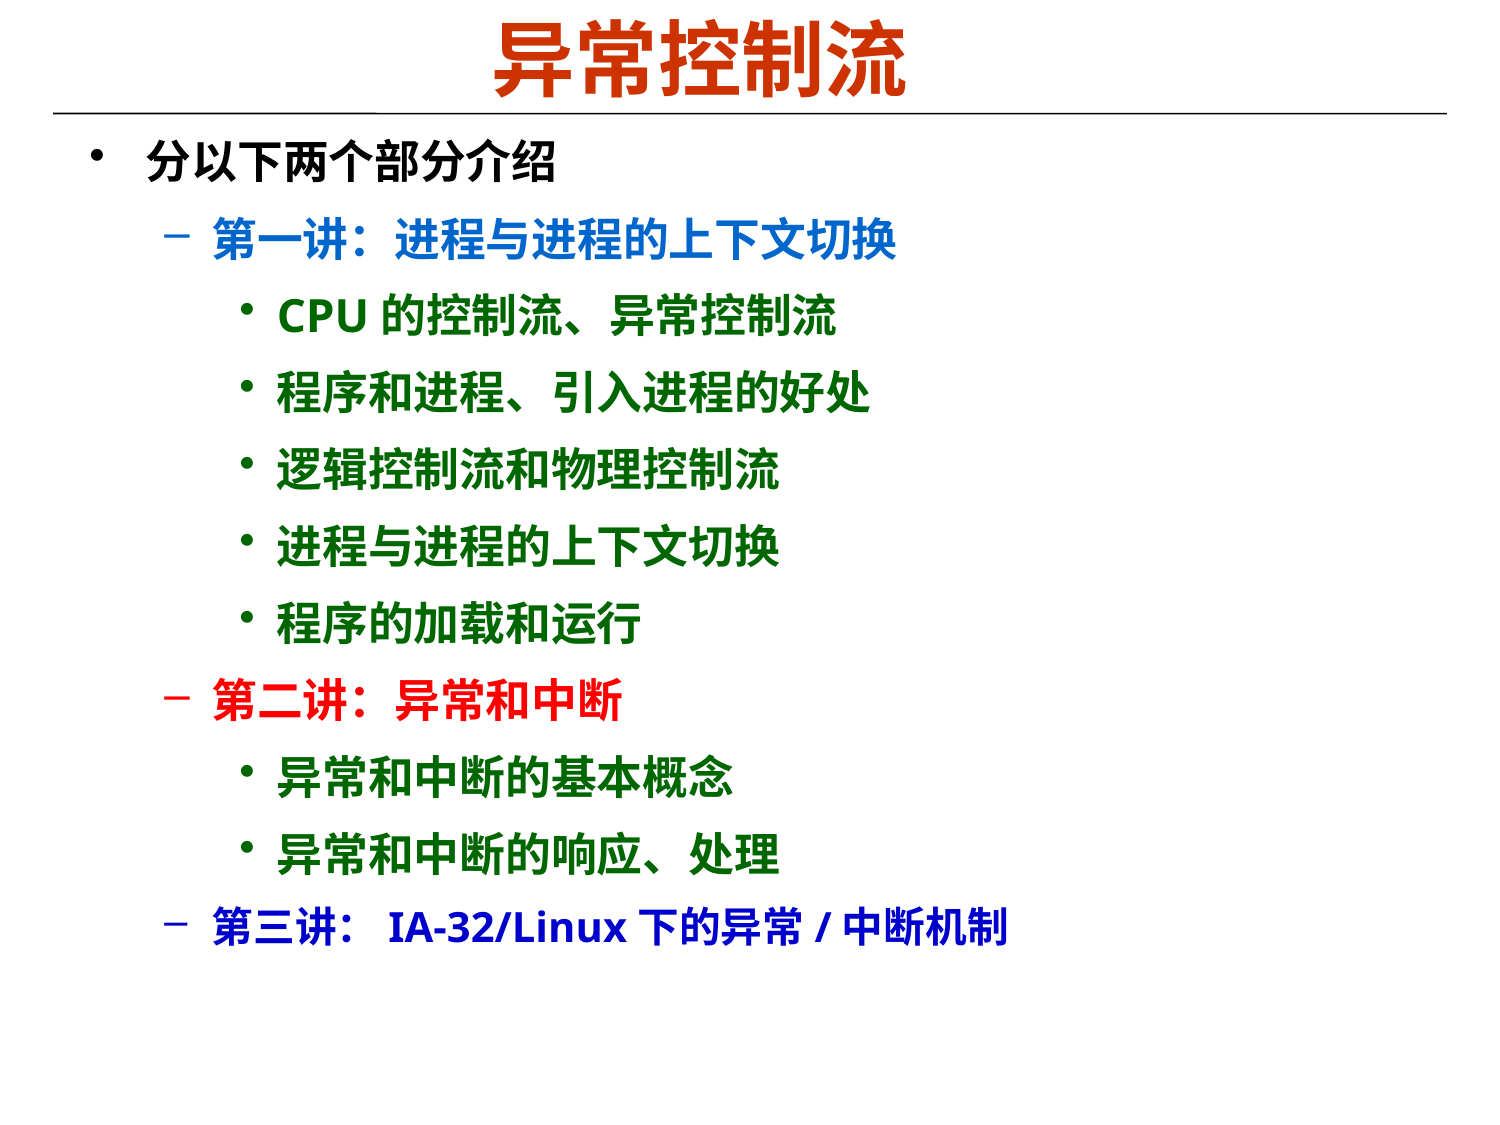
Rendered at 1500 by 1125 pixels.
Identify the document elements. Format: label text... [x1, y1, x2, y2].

list 分以下两个部分介绍 第一讲：进程与进程的上下文切换 CPU的控制流、异常控制流 程序和进程、引入进程的好处 逻辑控制流和物理控制流 进程与进程的上下文切换 程序的加载和运行 第二讲：异常和中断 异常和中断的基本概念 异常和中断的响应、处理 第三讲：IA-32/Linux下的异常/中断机制 [74, 117, 1425, 1088]
title 异常控制流 [84, 9, 1316, 105]
